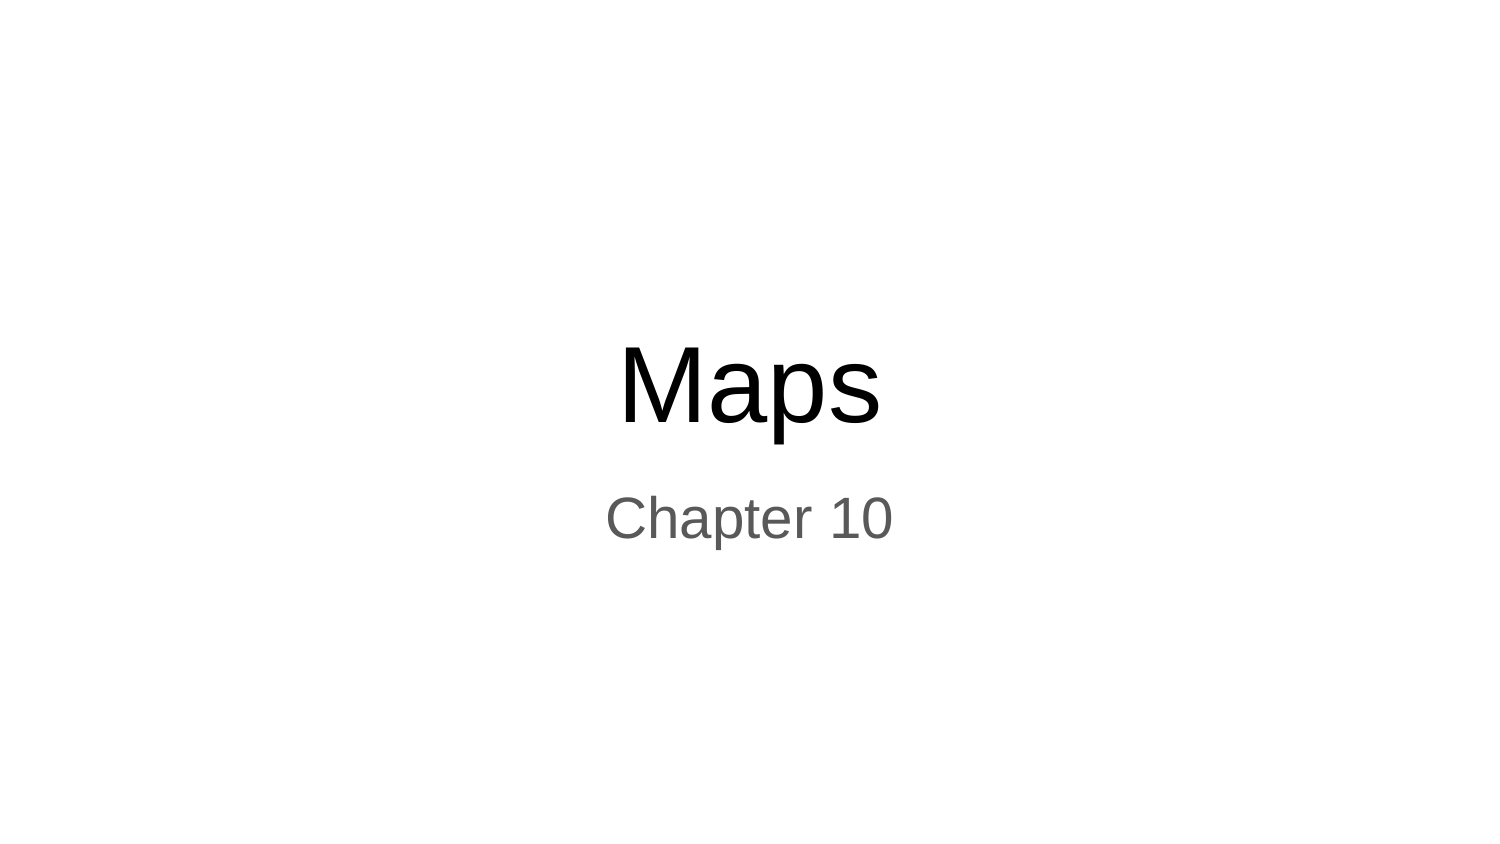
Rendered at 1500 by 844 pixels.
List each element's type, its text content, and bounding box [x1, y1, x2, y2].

subtitle Chapter 10 [51, 464, 1449, 595]
title Maps [51, 122, 1449, 459]
